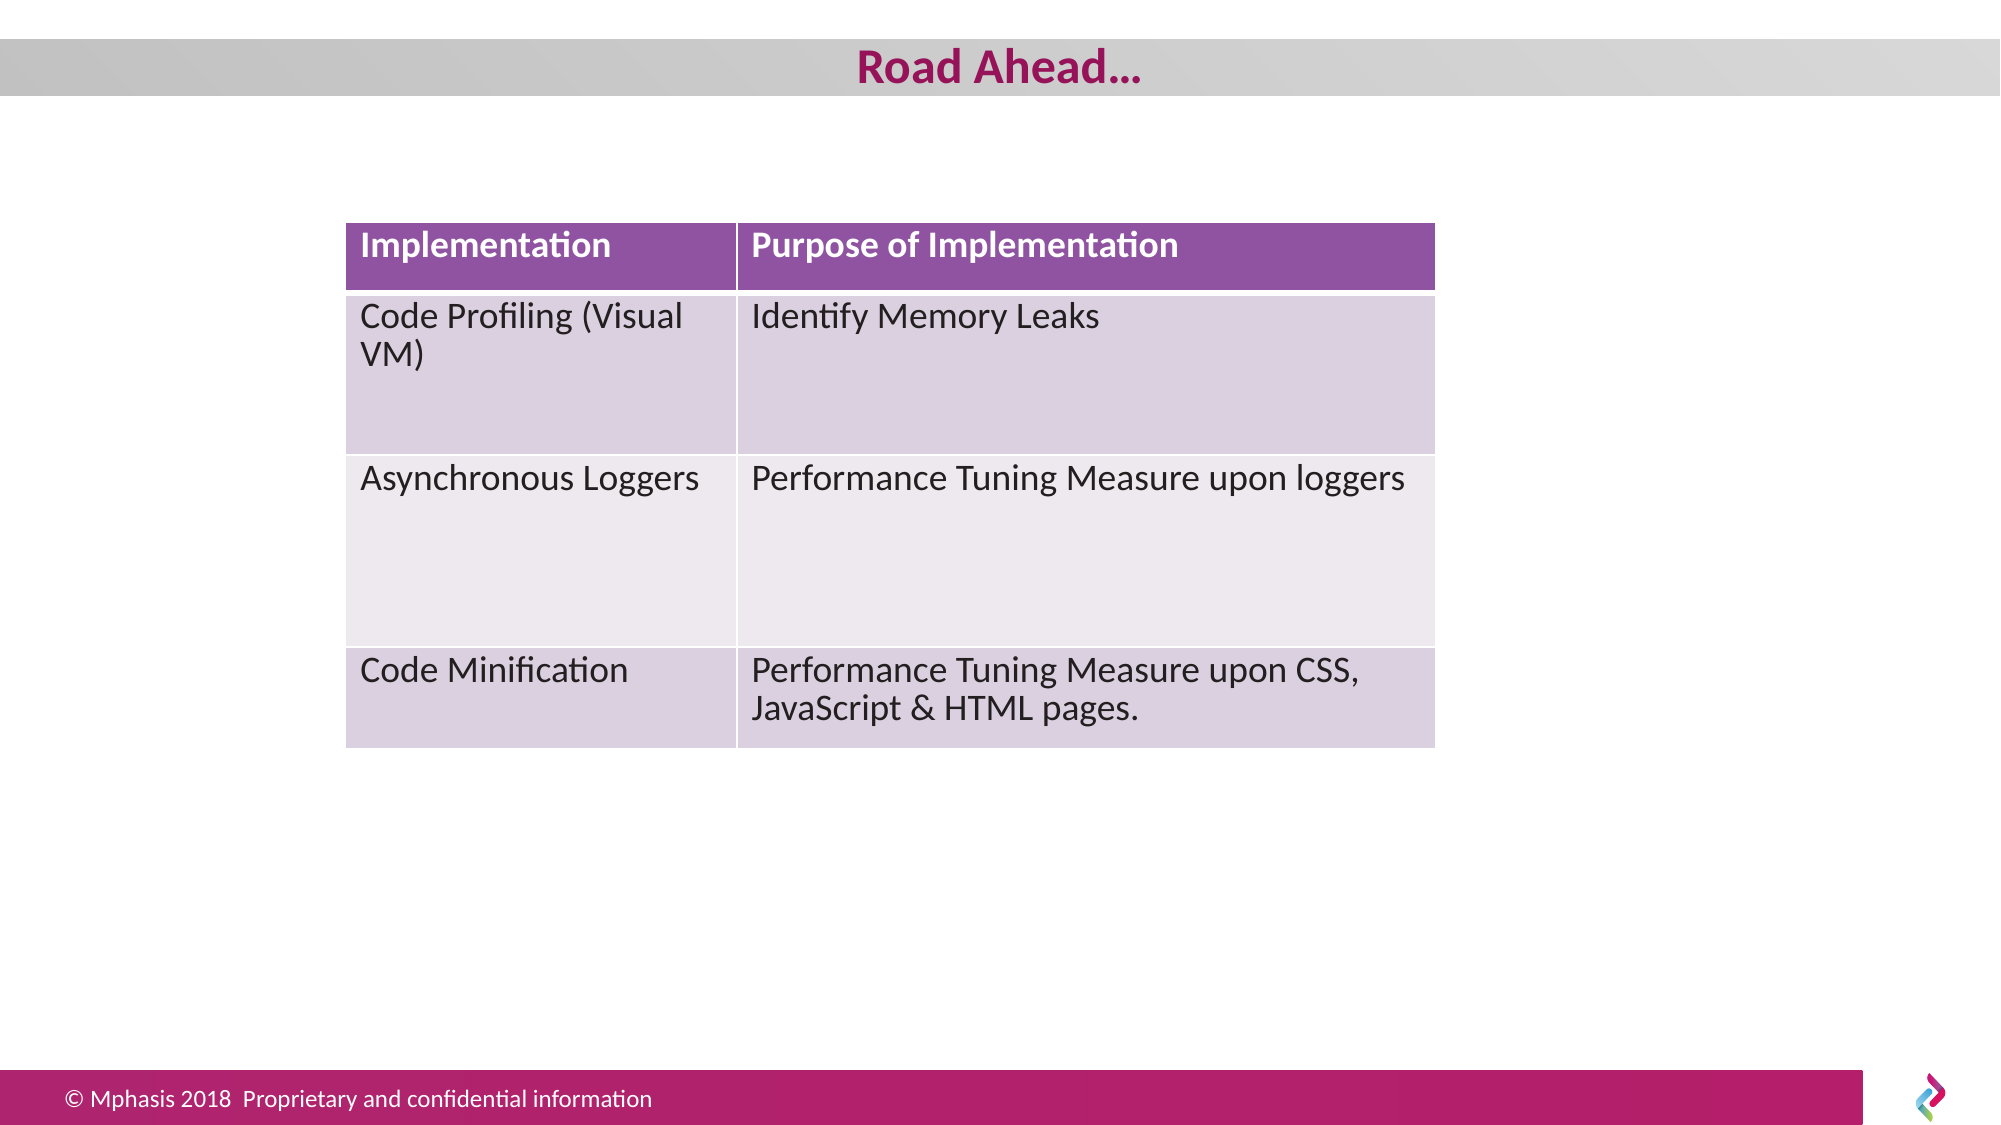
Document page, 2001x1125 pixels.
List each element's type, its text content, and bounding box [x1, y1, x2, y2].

table_cell Asynchronous Loggers [346, 456, 736, 646]
table_cell Code Minification [346, 648, 736, 748]
table_cell Performance Tuning Measure upon CSS, JavaScript & HTML pages. [738, 648, 1435, 748]
title Road Ahead… [0, 39, 2000, 96]
picture [1913, 1070, 1949, 1123]
table_cell Performance Tuning Measure upon loggers [738, 456, 1435, 646]
table_cell Code Profiling (Visual VM) [346, 296, 736, 454]
table_header Implementation [346, 223, 736, 290]
table_cell Identify Memory Leaks [738, 296, 1435, 454]
table_header Purpose of Implementation [738, 223, 1435, 290]
